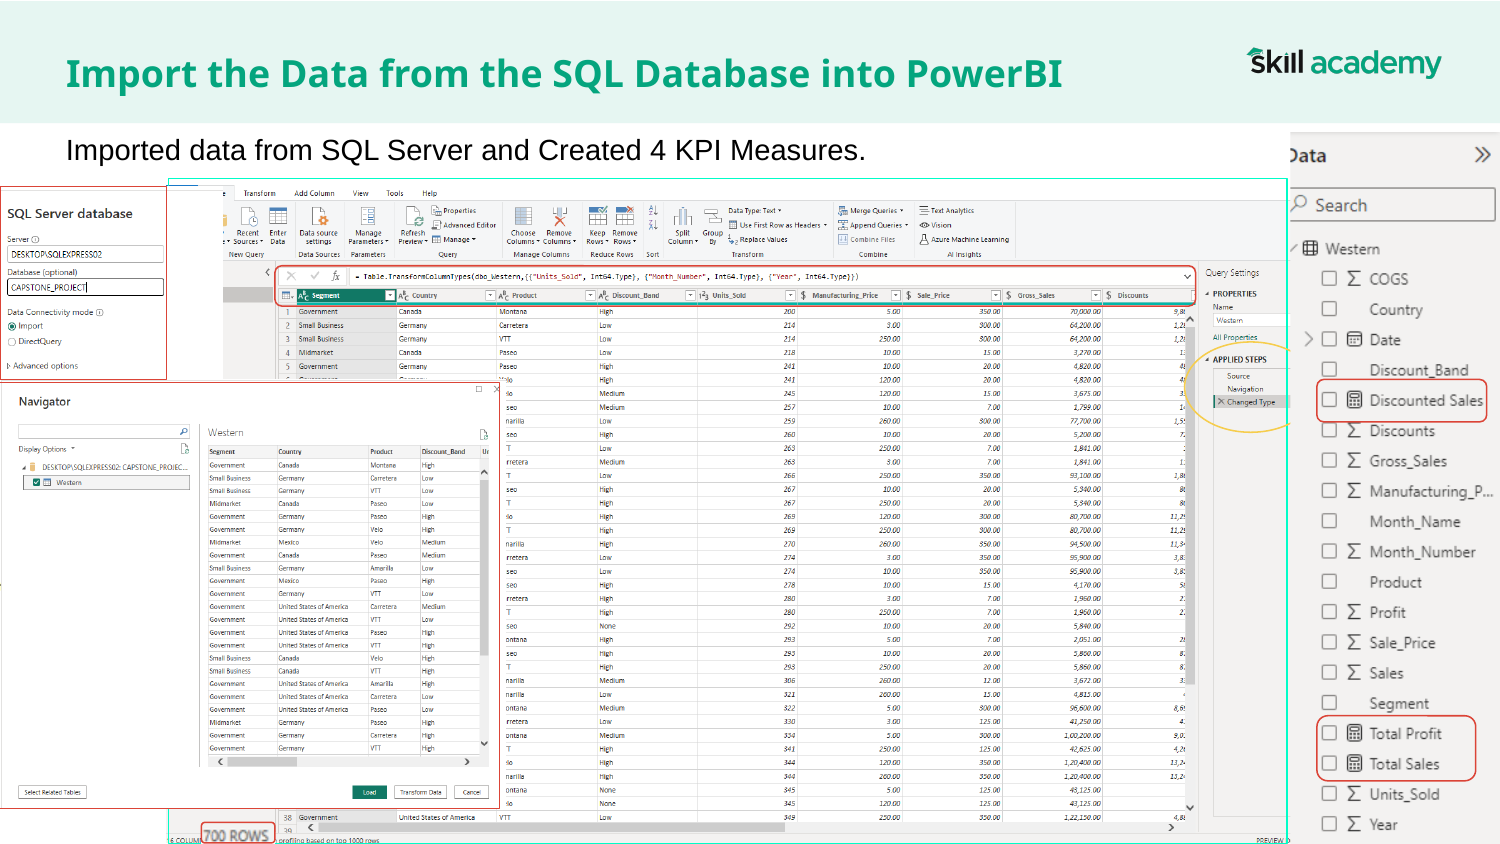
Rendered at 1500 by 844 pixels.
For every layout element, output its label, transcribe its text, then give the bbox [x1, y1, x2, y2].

text_box [168, 178, 1285, 183]
picture [0, 132, 1500, 844]
title Import the Data from the SQL Database into PowerBI [51, 35, 1449, 113]
text_box Imported data from SQL Server and Created 4 KPI Measures. [51, 123, 1281, 174]
